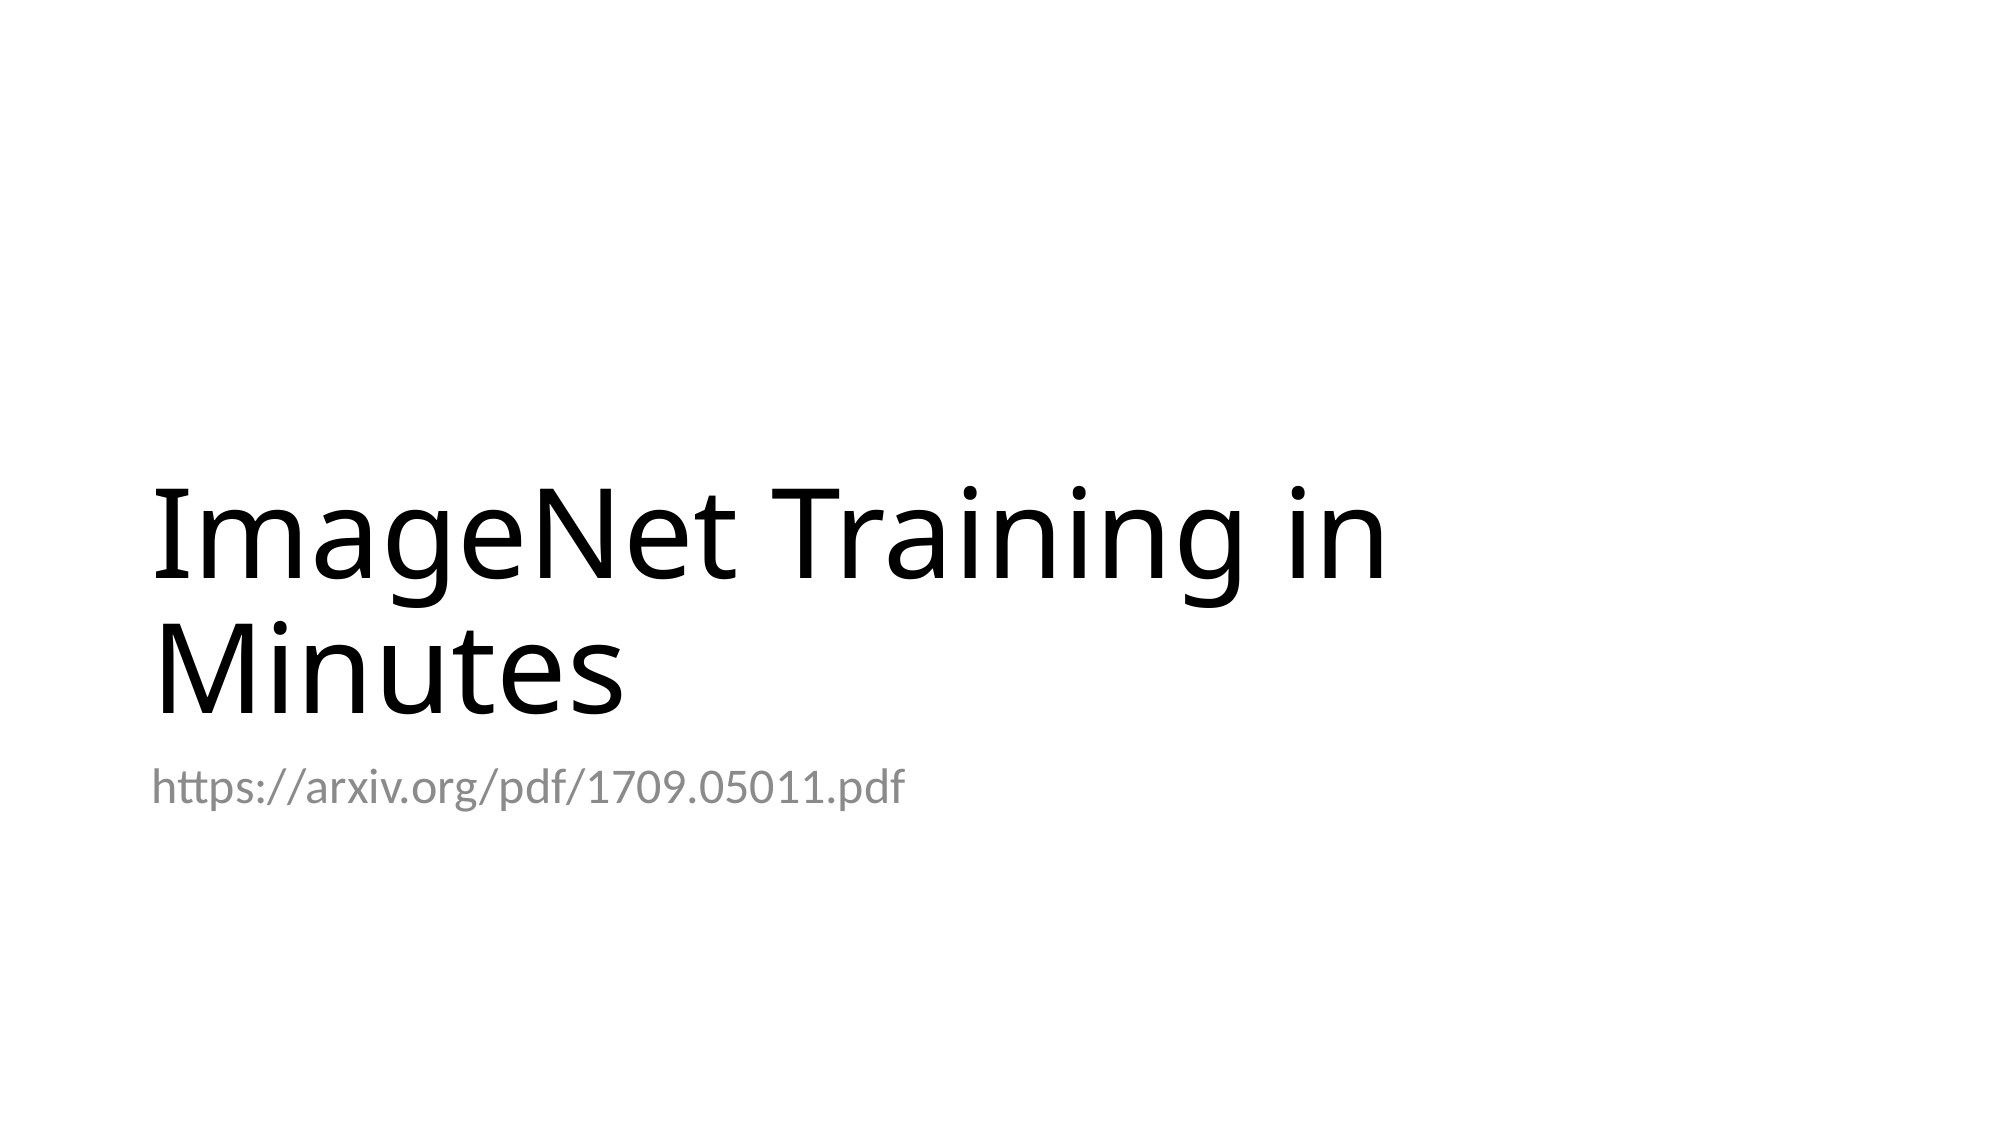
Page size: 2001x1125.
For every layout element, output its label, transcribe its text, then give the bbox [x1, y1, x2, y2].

title ImageNet Training in Minutes [136, 280, 1862, 749]
list https://arxiv.org/pdf/1709.05011.pdf [136, 752, 1862, 999]
